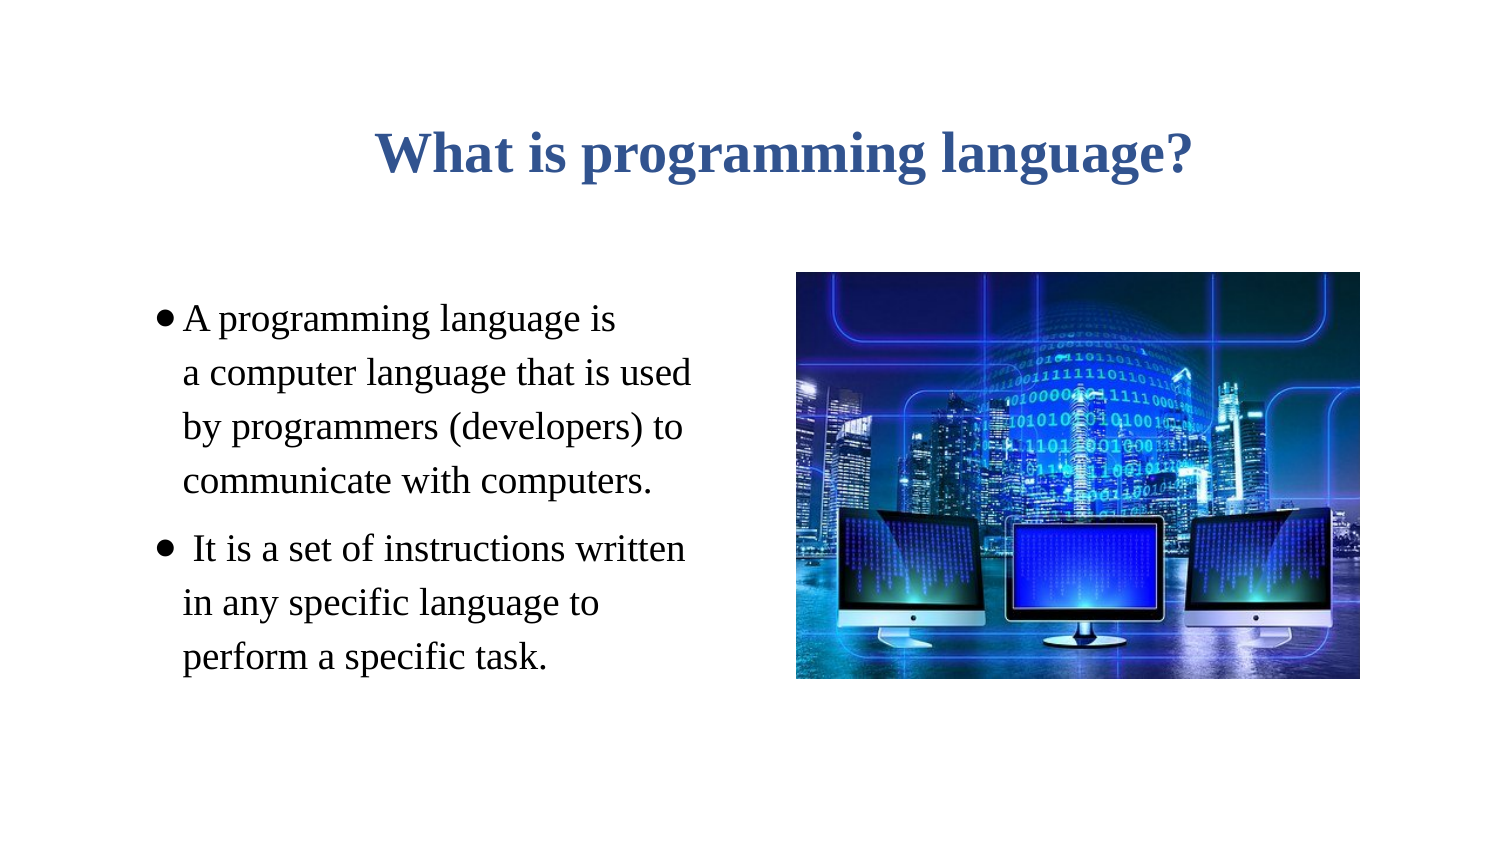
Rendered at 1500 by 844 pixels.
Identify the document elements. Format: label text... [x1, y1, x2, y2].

list A programming language is a computer language that is used by programmers (developers) to communicate with computers. It is a set of instructions written in any specific language to perform a specific task. [142, 227, 706, 702]
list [796, 271, 1361, 679]
title What is programming language? [184, 92, 1360, 215]
